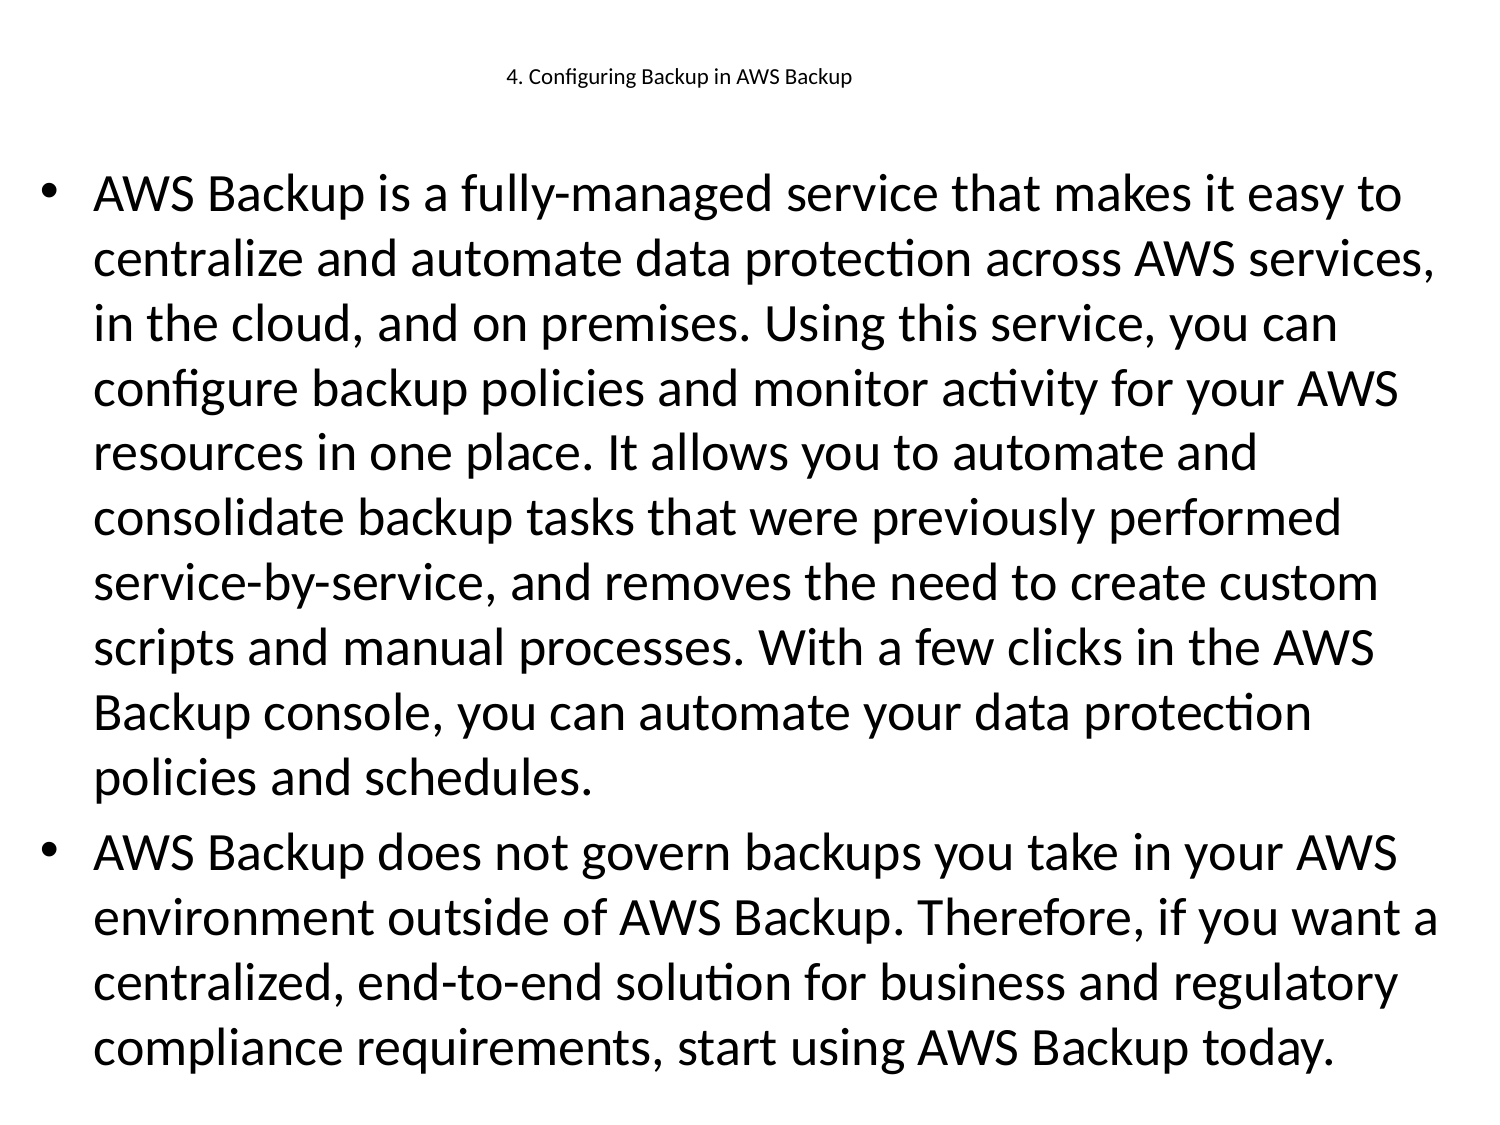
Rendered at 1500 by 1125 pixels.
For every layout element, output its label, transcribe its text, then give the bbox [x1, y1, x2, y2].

title 4. Configuring Backup in AWS Backup [4, 24, 1355, 125]
list AWS Backup is a fully-managed service that makes it easy to centralize and automate data protection across AWS services, in the cloud, and on premises. Using this service, you can configure backup policies and monitor activity for your AWS resources in one place. It allows you to automate and consolidate backup tasks that were previously performed service-by-service, and removes the need to create custom scripts and manual processes. With a few clicks in the AWS Backup console, you can automate your data protection policies and schedules. AWS Backup does not govern backups you take in your AWS environment outside of AWS Backup. Therefore, if you want a centralized, end-to-end solution for business and regulatory compliance requirements, start using AWS Backup today. [24, 149, 1463, 1088]
